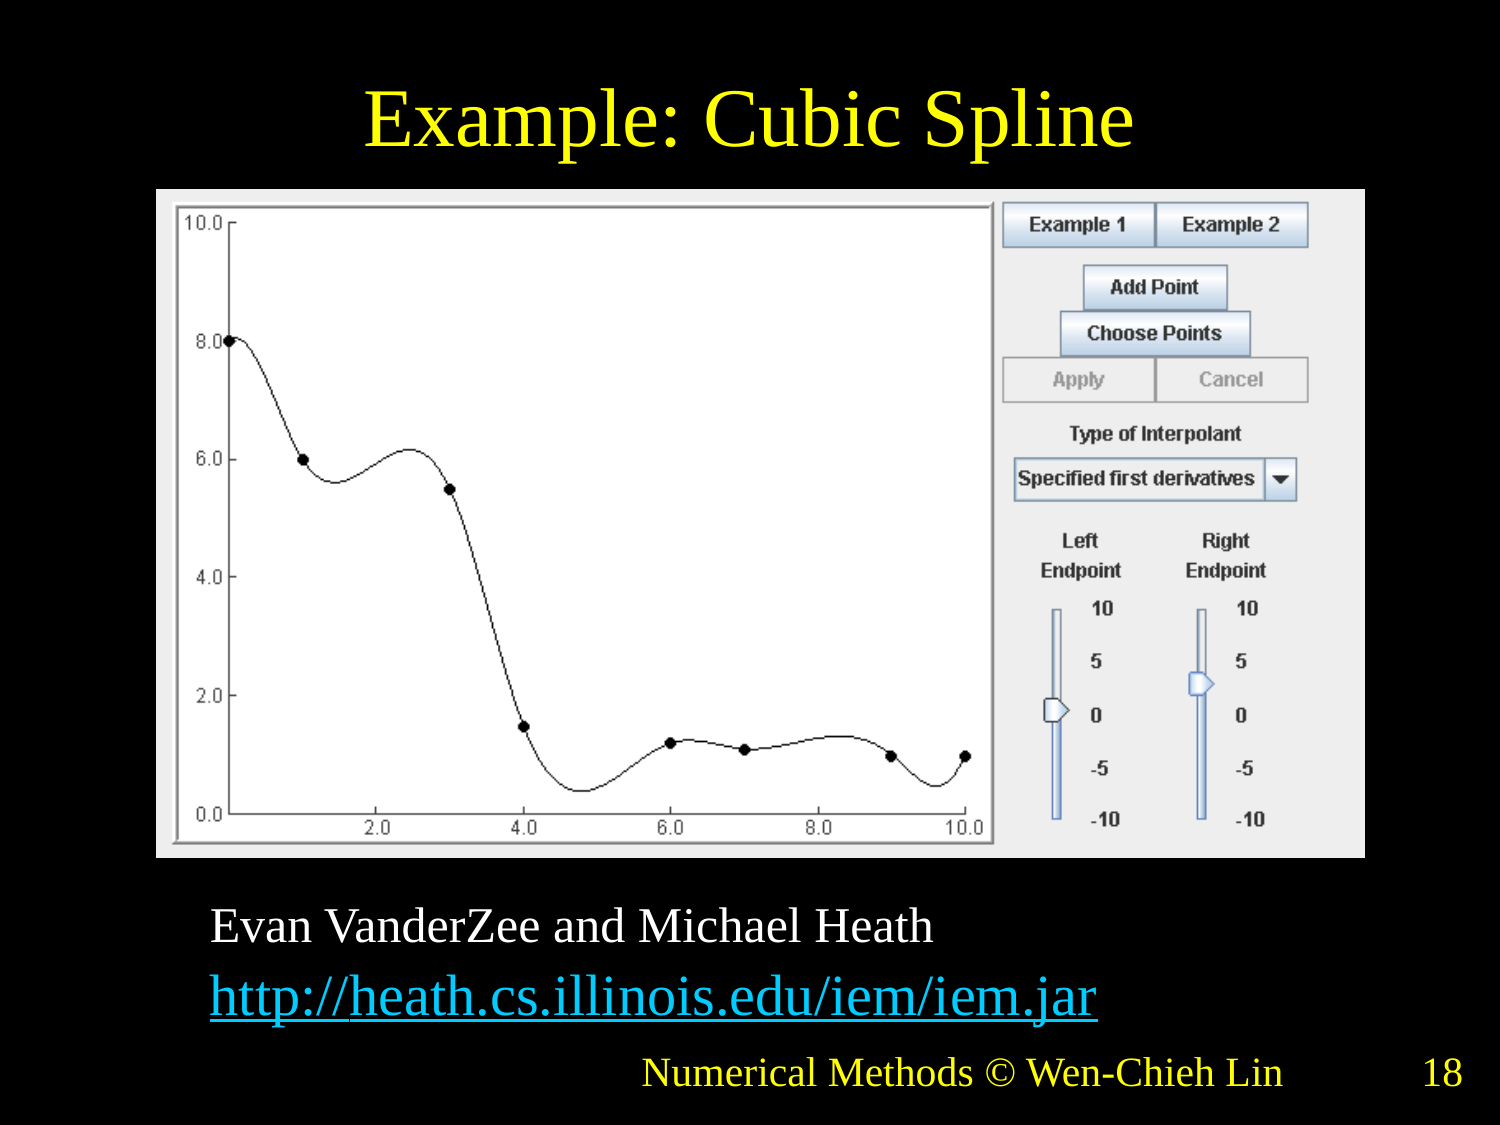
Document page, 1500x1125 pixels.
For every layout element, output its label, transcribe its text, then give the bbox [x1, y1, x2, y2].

title Example: Cubic Spline [75, 19, 1425, 208]
list Evan VanderZee and Michael Heath http://heath.cs.illinois.edu/iem/iem.jar [194, 891, 1382, 1047]
picture [155, 189, 1365, 858]
slide_number 18 [1128, 1024, 1479, 1103]
footer Numerical Methods © Wen-Chieh Lin [490, 1047, 1128, 1103]
